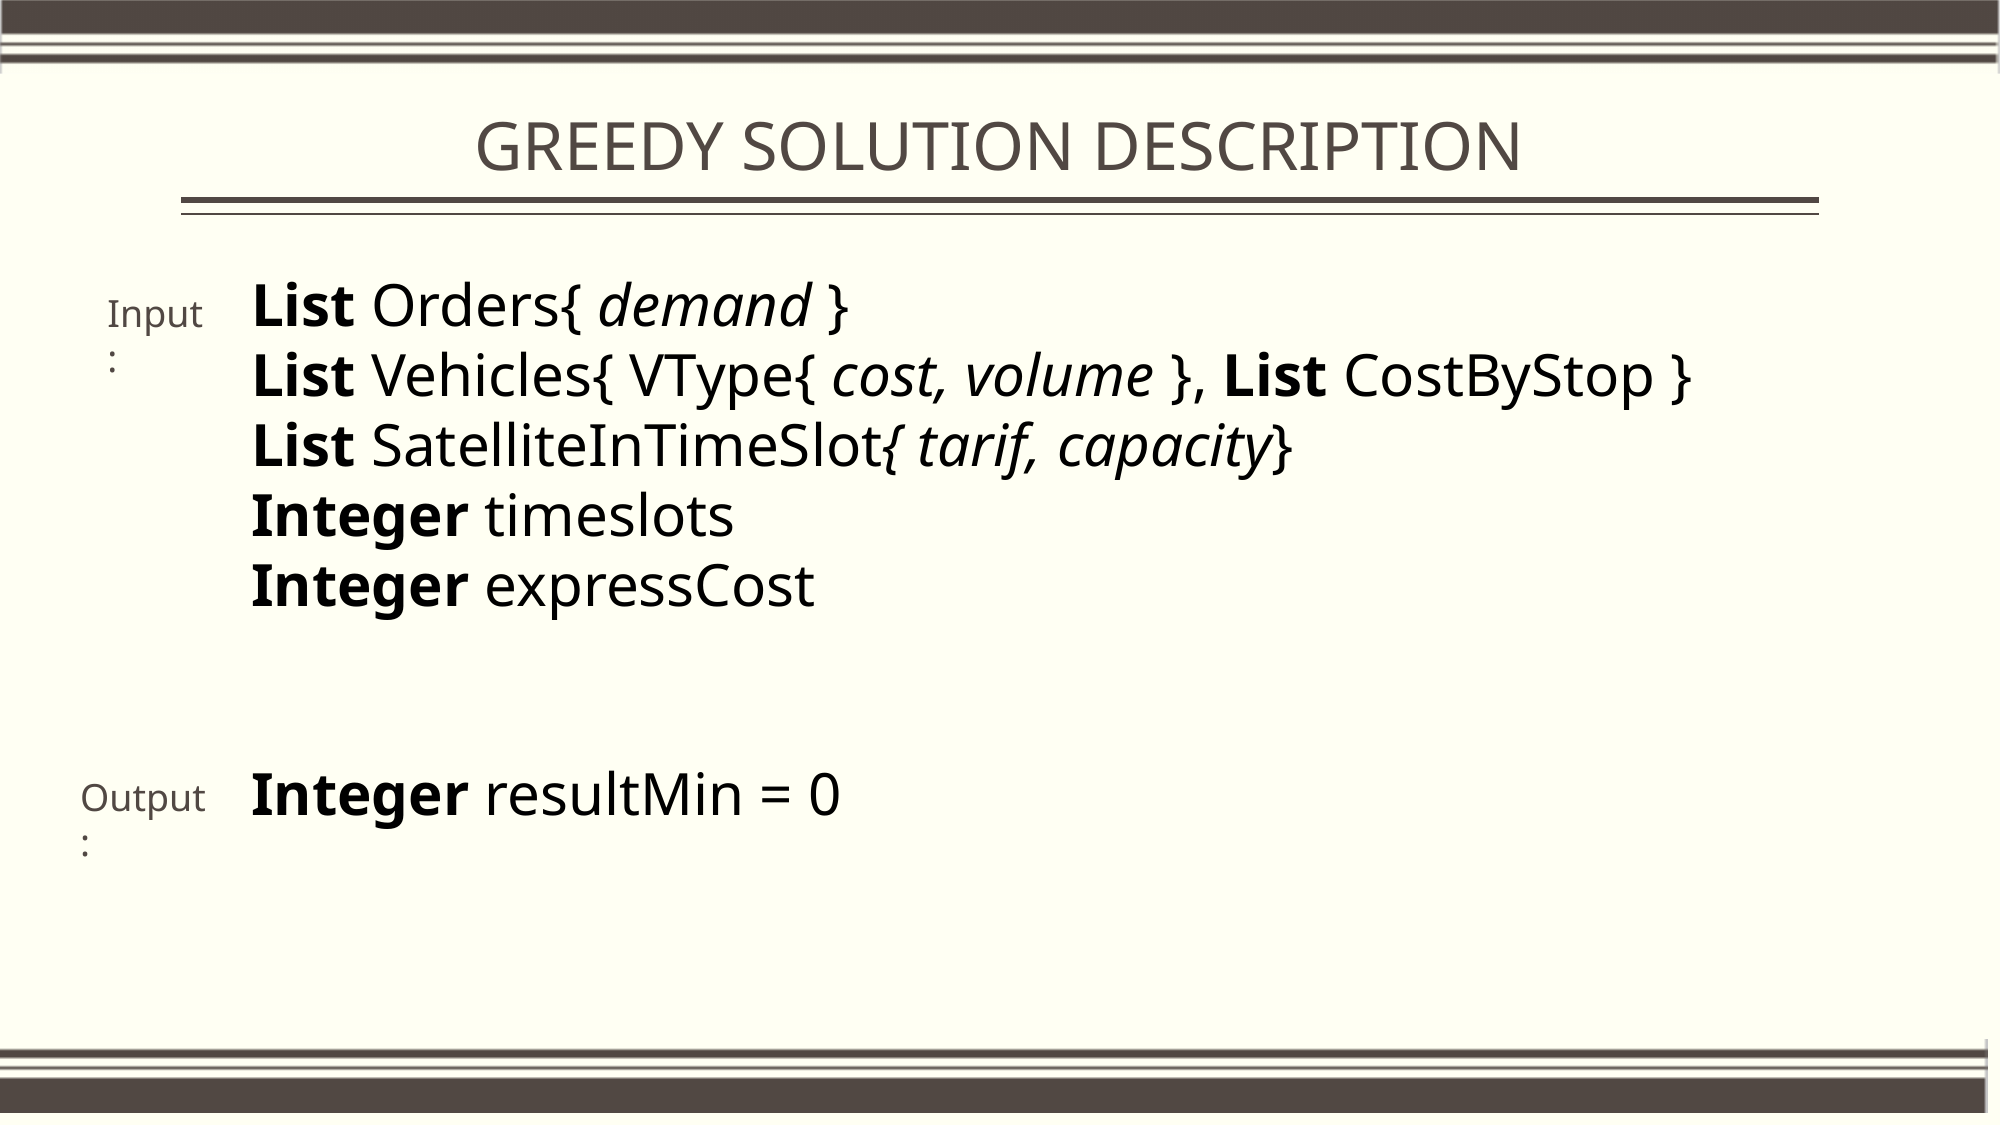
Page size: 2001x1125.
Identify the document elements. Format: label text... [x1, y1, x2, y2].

picture [0, 0, 2000, 74]
picture [0, 1039, 1988, 1113]
text_box Output: [65, 766, 225, 872]
text_box Input: [92, 282, 225, 387]
title GREEDY SOLUTION DESCRIPTION [181, 85, 1819, 193]
list List Orders{ demand } List Vehicles{ VType{ cost, volume }, List CostByStop } List SatelliteInTimeSlot{ tarif, capacity} Integer timeslots Integer expressCost Integer resultMin = 0 [250, 261, 1819, 1013]
